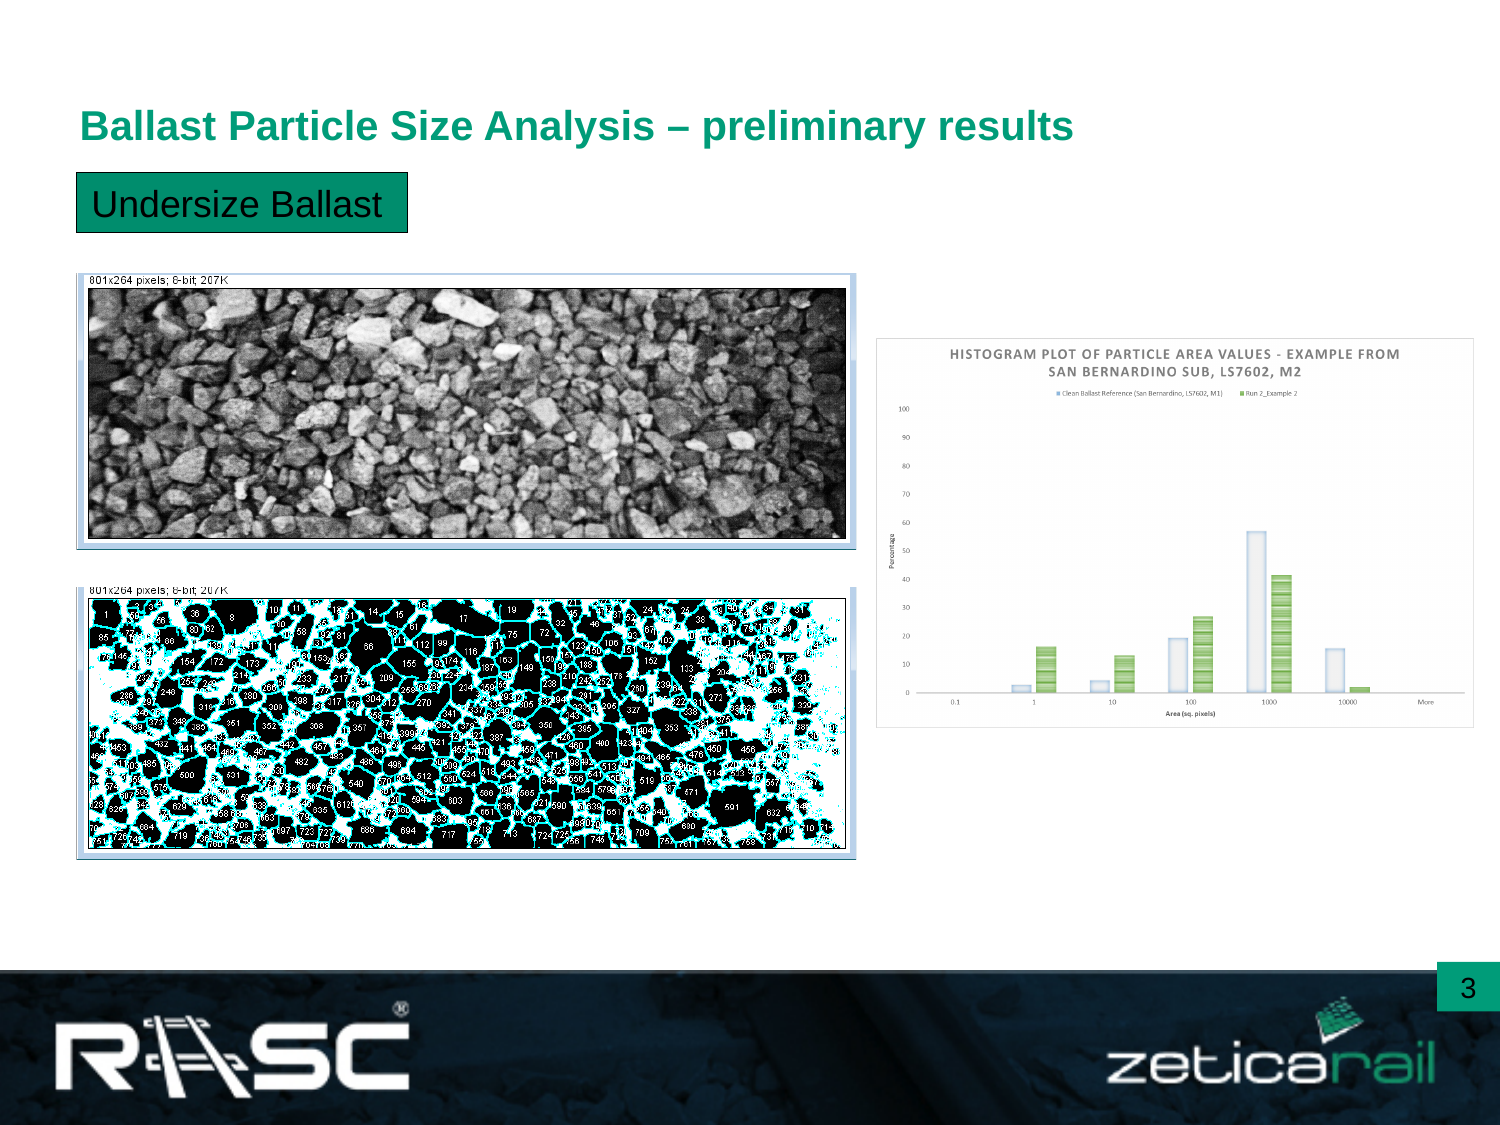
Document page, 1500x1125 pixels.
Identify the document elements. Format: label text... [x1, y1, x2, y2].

title Ballast Particle Size Analysis – preliminary results [52, 50, 1463, 197]
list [76, 273, 857, 550]
picture [876, 337, 1474, 729]
text_box 3 [1437, 961, 1500, 1012]
text_box Undersize Ballast [76, 172, 408, 233]
picture [76, 587, 857, 861]
picture [0, 970, 1500, 1125]
